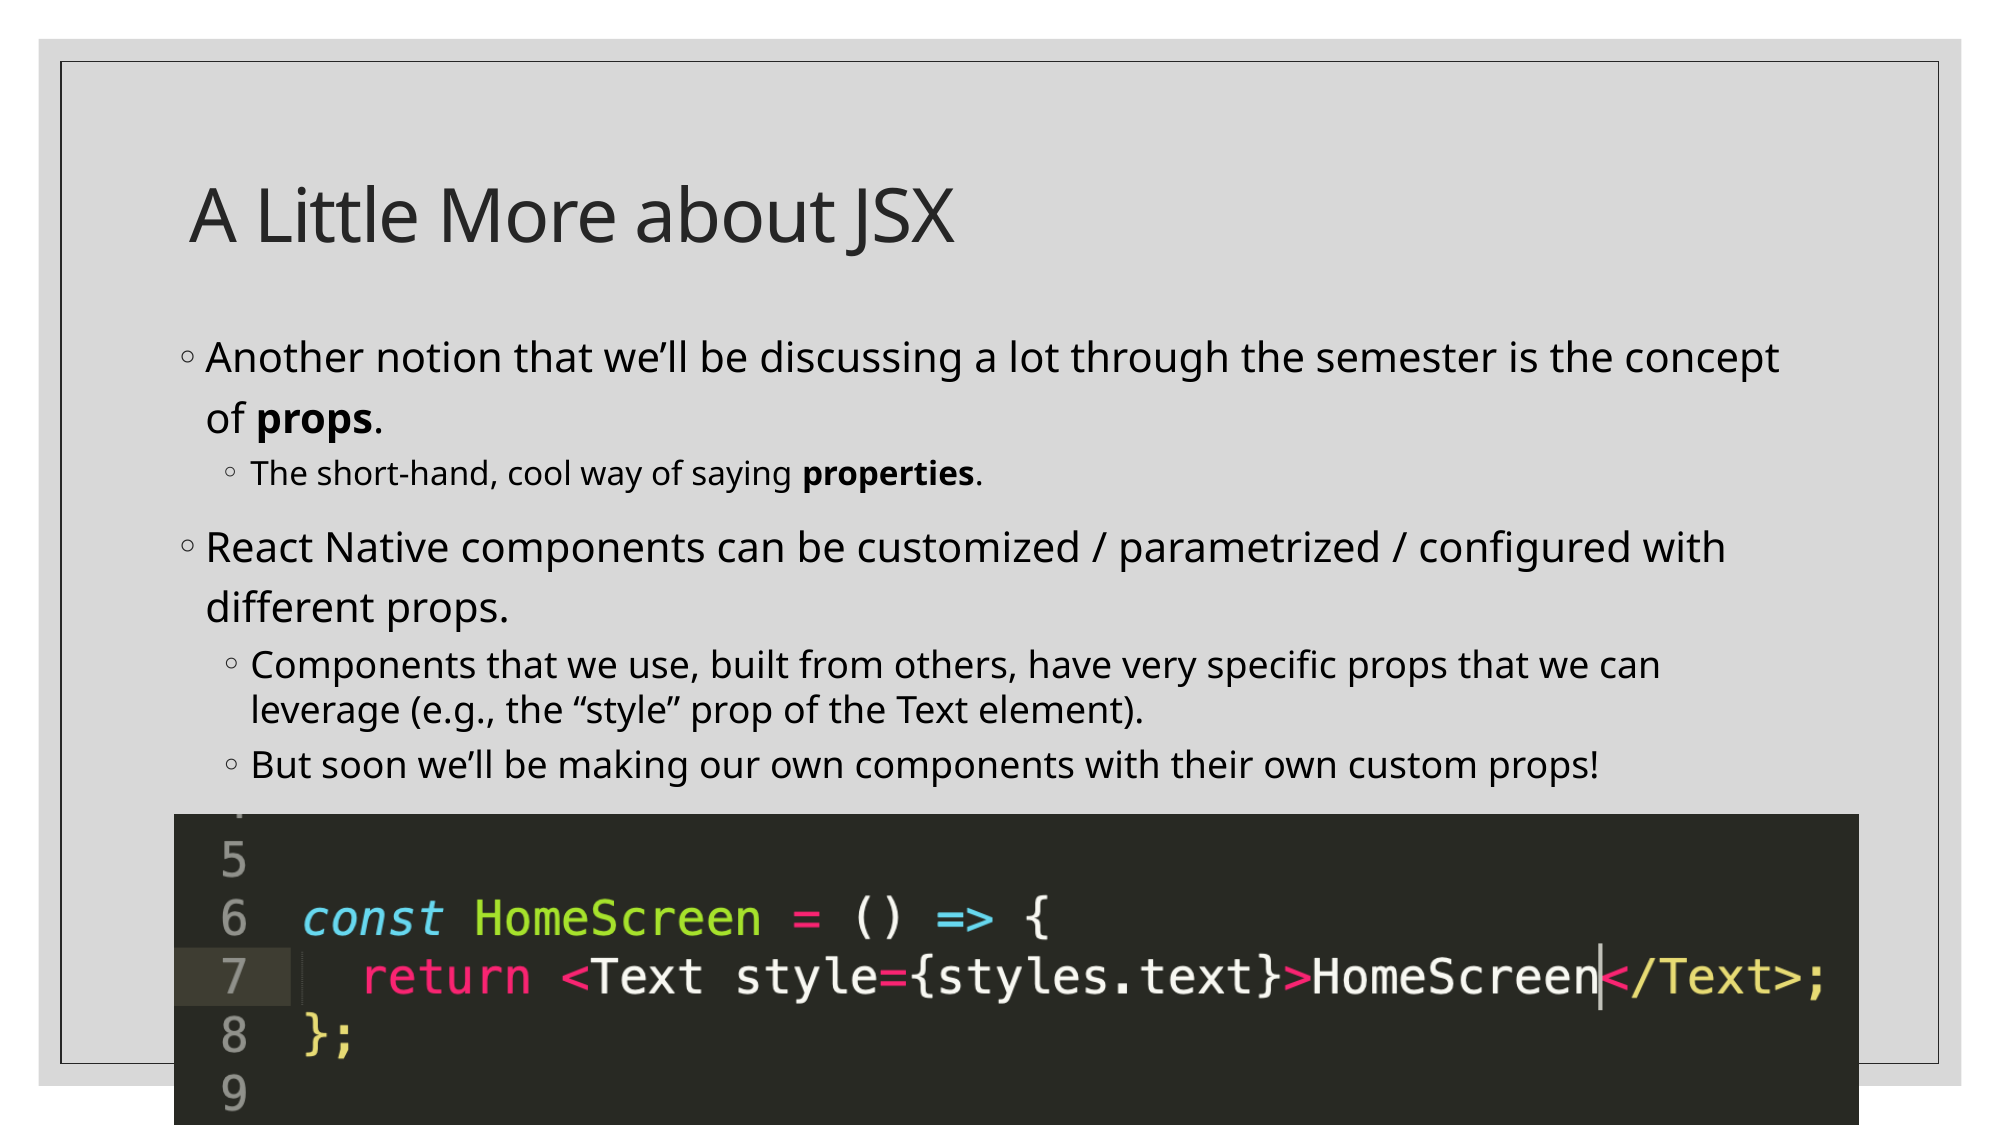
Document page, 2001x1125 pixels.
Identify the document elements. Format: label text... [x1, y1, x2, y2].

picture [174, 814, 1859, 1125]
title A Little More about JSX [174, 105, 1825, 313]
text_box Another notion that we’ll be discussing a lot through the semester is the concept of props. The short-hand, cool way of saying properties. React Native components can be customized / parametrized / configured with different props. Components that we use, built from others, have very specific props that we can leverage (e.g., the “style” prop of the Text element). But soon we’ll be making our own components with their own custom props! [160, 313, 1825, 1067]
